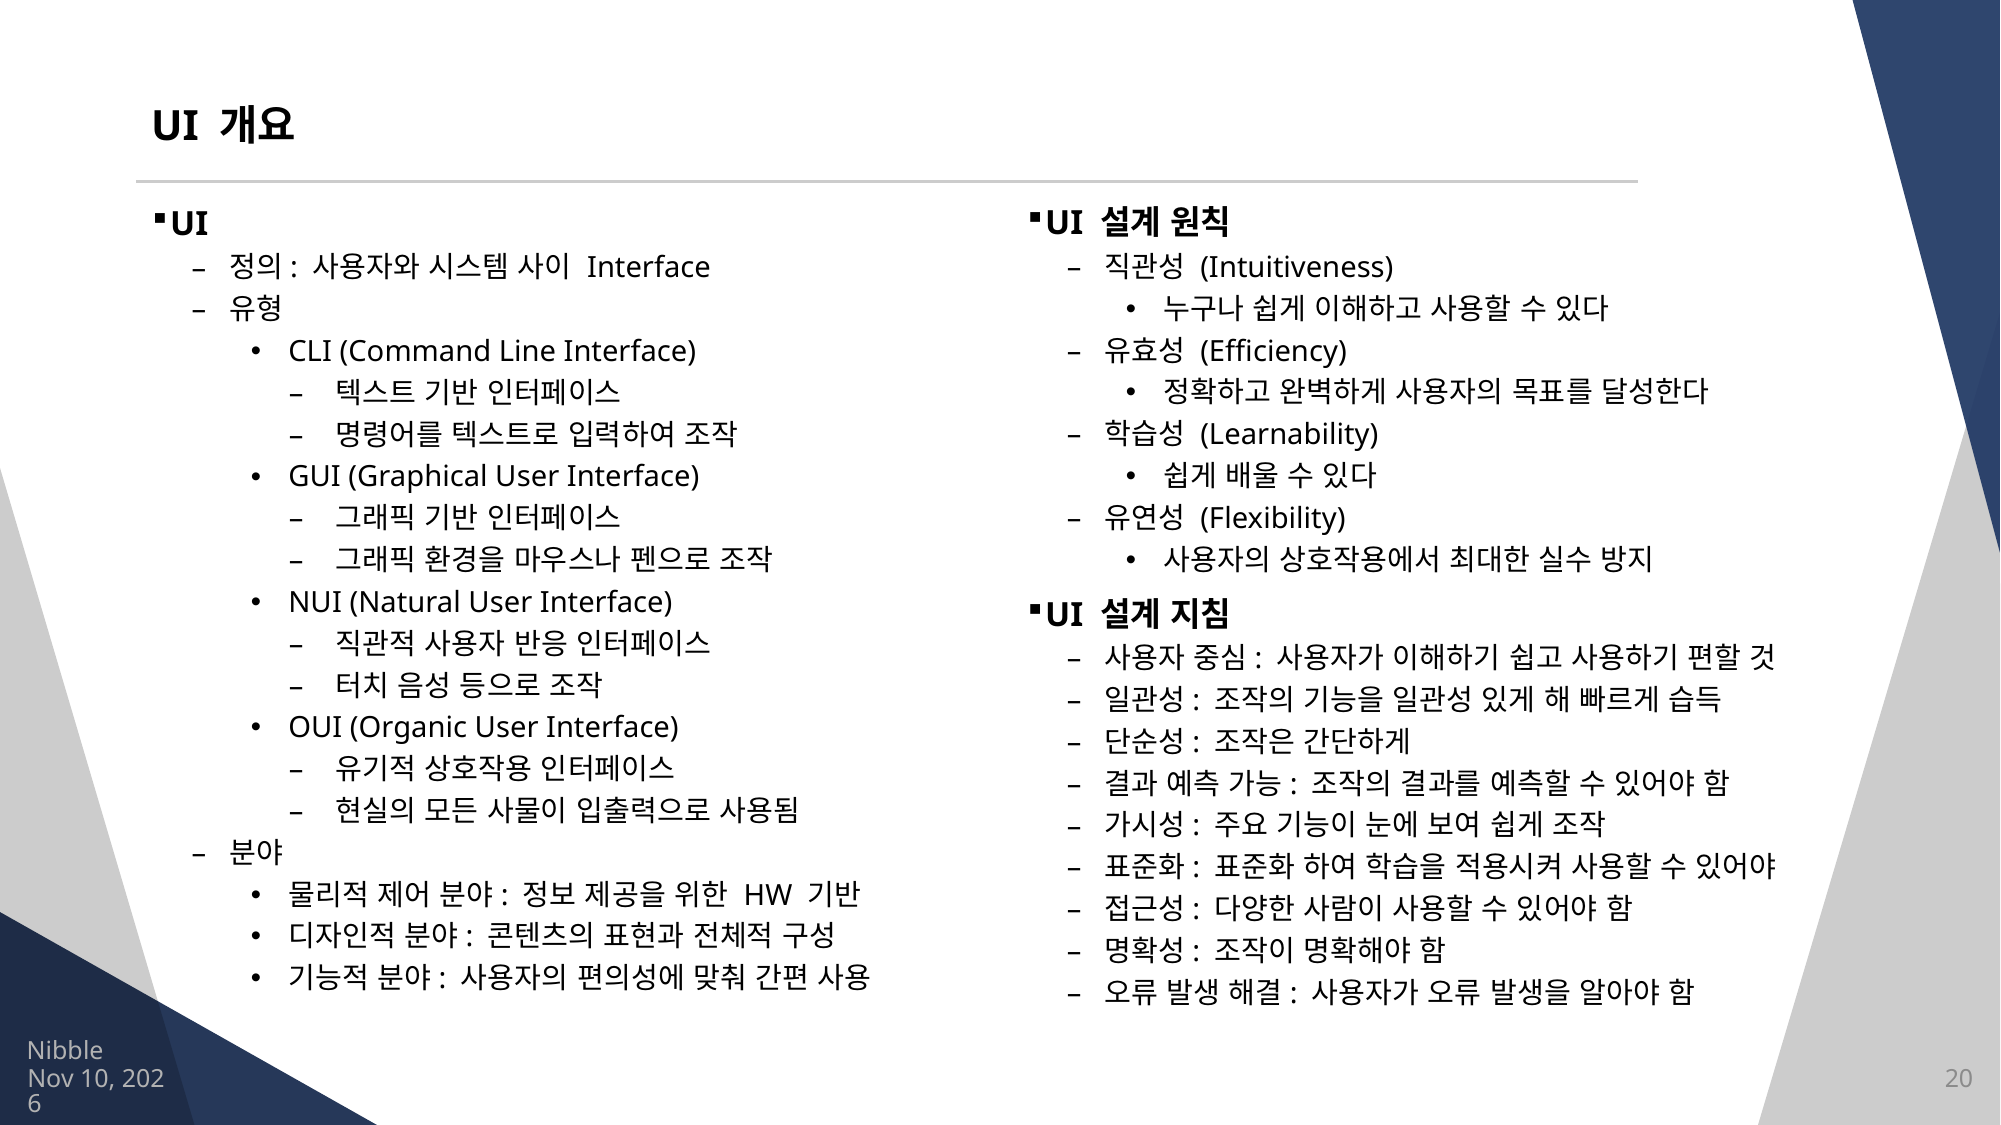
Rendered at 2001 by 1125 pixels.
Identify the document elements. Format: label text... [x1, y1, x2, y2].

footer Nibble [11, 1020, 248, 1080]
slide_number 20 [1923, 1050, 1989, 1110]
title UI 개요 [135, 72, 1861, 182]
list UI 정의: 사용자와 시스템 사이 Interface 유형 CLI (Command Line Interface) 텍스트 기반 인터페이스 명령어를 텍스트로 입력하여 조작 GUI (Graphical User Interface) 그래픽 기반 인터페이스 그래픽 환경을 마우스나 펜으로 조작 NUI (Natural User Interface) 직관적 사용자 반응 인터페이스 터치 음성 등으로 조작 OUI (Organic User Interface) 유기적 상호작용 인터페이스 현실의 모든 사물이 입출력으로 사용됨 분야 물리적 제어 분야: 정보 제공을 위한 HW 기반 디자인적 분야: 콘텐츠의 표현과 전체적 구성 기능적 분야: 사용자의 편의성에 맞춰 간편 사용 [137, 199, 988, 1021]
list UI 설계 원칙 직관성 (Intuitiveness) 누구나 쉽게 이해하고 사용할 수 있다 유효성 (Efficiency) 정확하고 완벽하게 사용자의 목표를 달성한다 학습성 (Learnability) 쉽게 배울 수 있다 유연성 (Flexibility) 사용자의 상호작용에서 최대한 실수 방지 UI 설계 지침 사용자 중심: 사용자가 이해하기 쉽고 사용하기 편할 것 일관성: 조작의 기능을 일관성 있게 해 빠르게 습득 단순성: 조작은 간단하게 결과 예측 가능: 조작의 결과를 예측할 수 있어야 함 가시성: 주요 기능이 눈에 보여 쉽게 조작 표준화: 표준화 하여 학습을 적용시켜 사용할 수 있어야 접근성: 다양한 사람이 사용할 수 있어야 함 명확성: 조작이 명확해야 함 오류 발생 해결: 사용자가 오류 발생을 알아야 함 [1012, 198, 1863, 1020]
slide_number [12, 1049, 190, 1110]
